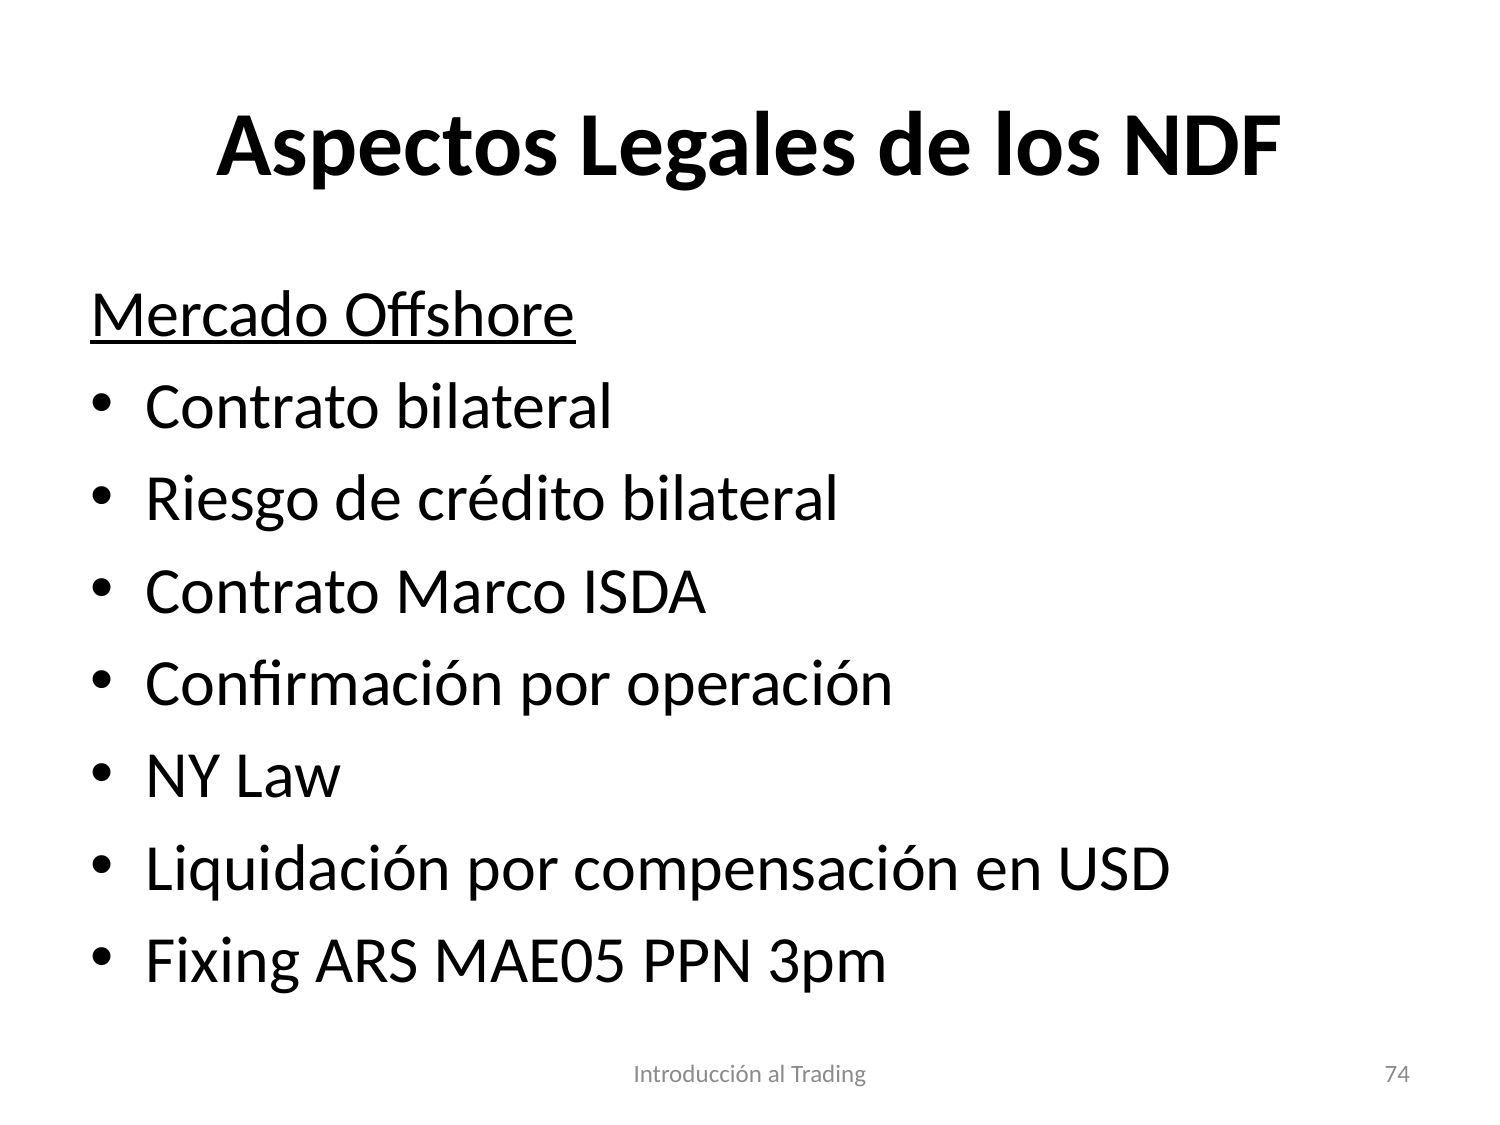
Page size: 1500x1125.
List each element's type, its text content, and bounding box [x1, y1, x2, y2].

list Mercado Offshore Contrato bilateral Riesgo de crédito bilateral Contrato Marco ISDA Confirmación por operación NY Law Liquidación por compensación en USD Fixing ARS MAE05 PPN 3pm [75, 262, 1443, 1005]
slide_number 74 [1074, 1042, 1425, 1103]
footer Introducción al Trading [512, 1042, 988, 1103]
title Aspectos Legales de los NDF [75, 45, 1425, 233]
